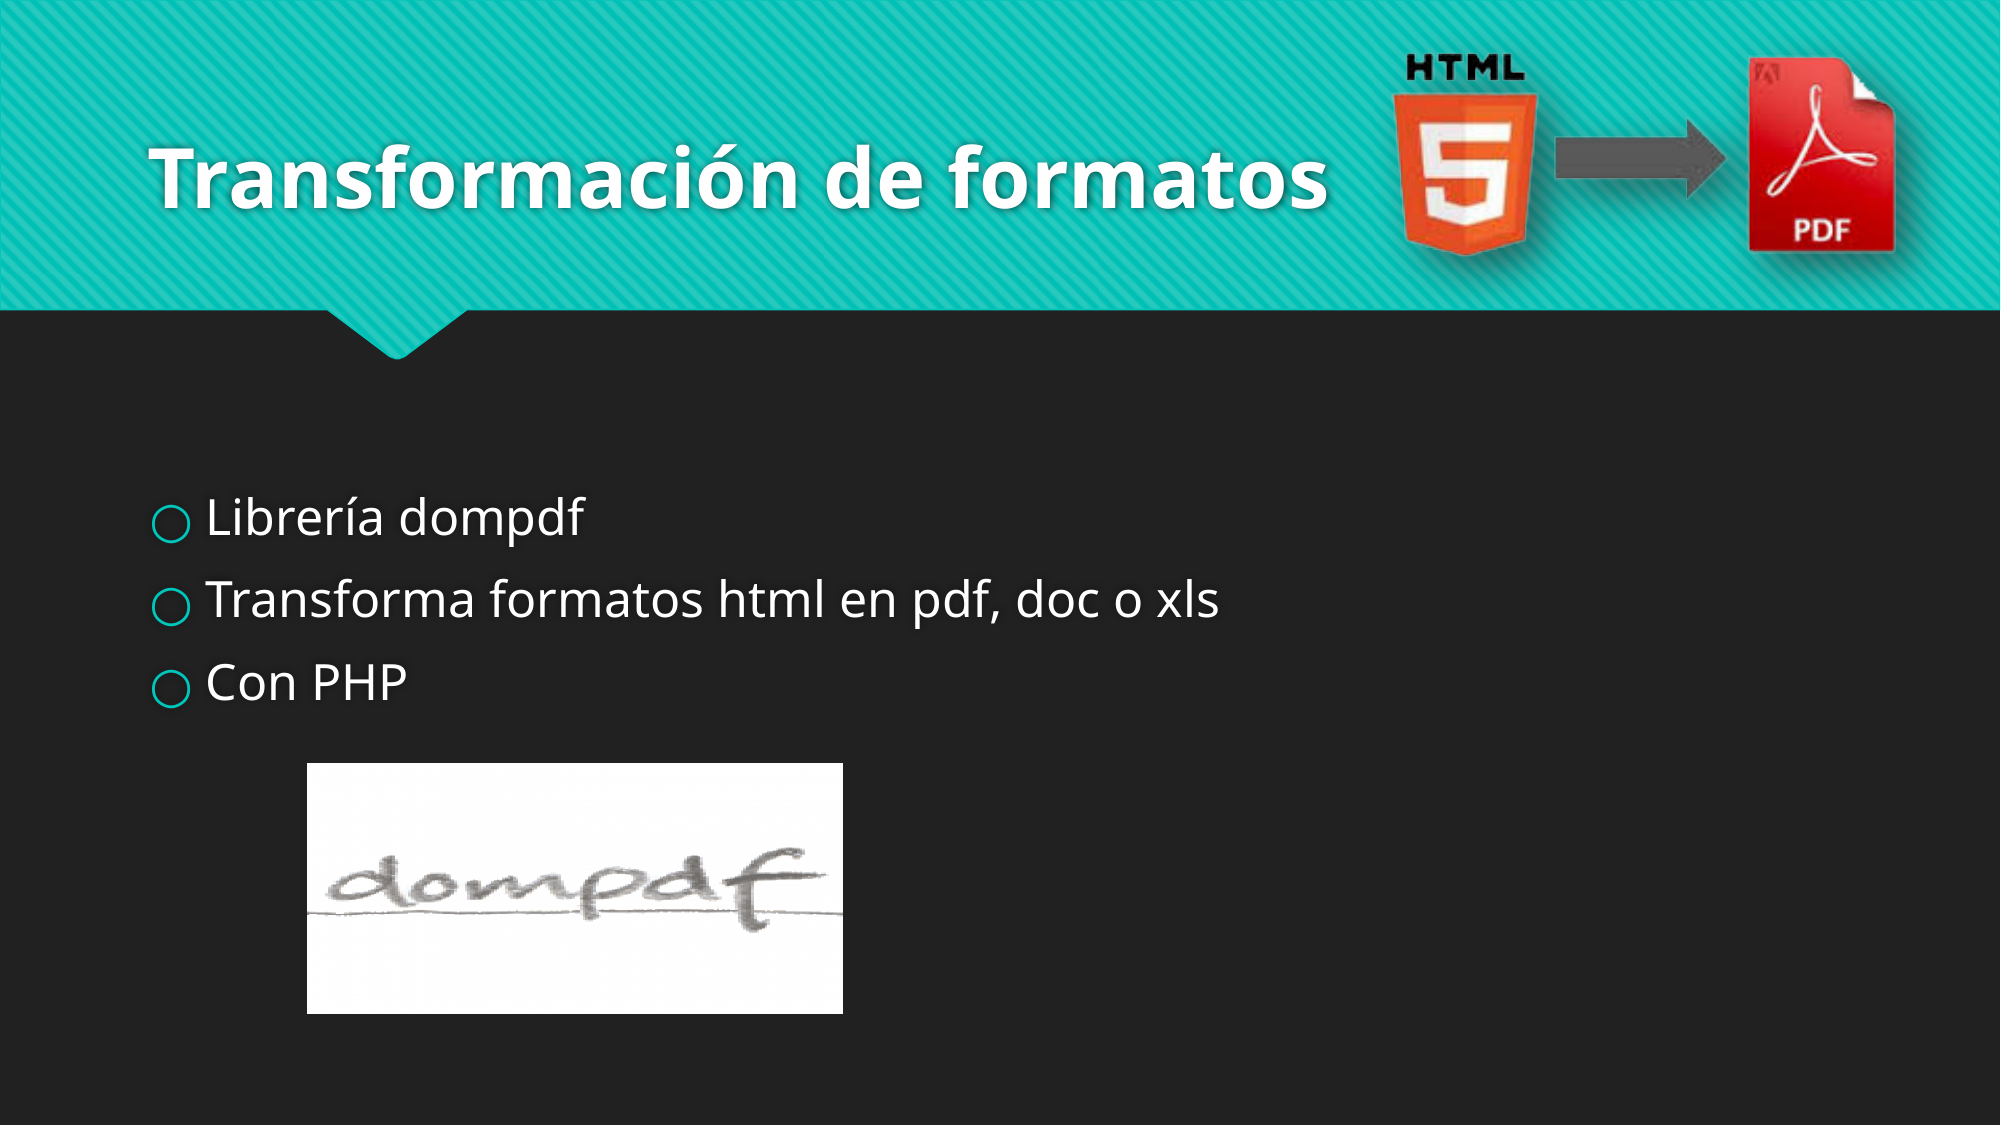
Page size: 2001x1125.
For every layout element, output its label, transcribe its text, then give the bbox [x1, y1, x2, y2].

title Transformación de formatos [132, 73, 1360, 233]
picture [307, 763, 843, 1014]
picture [1, 1, 1999, 331]
list Librería dompdf Transforma formatos html en pdf, doc o xls Con PHP [134, 331, 1866, 929]
